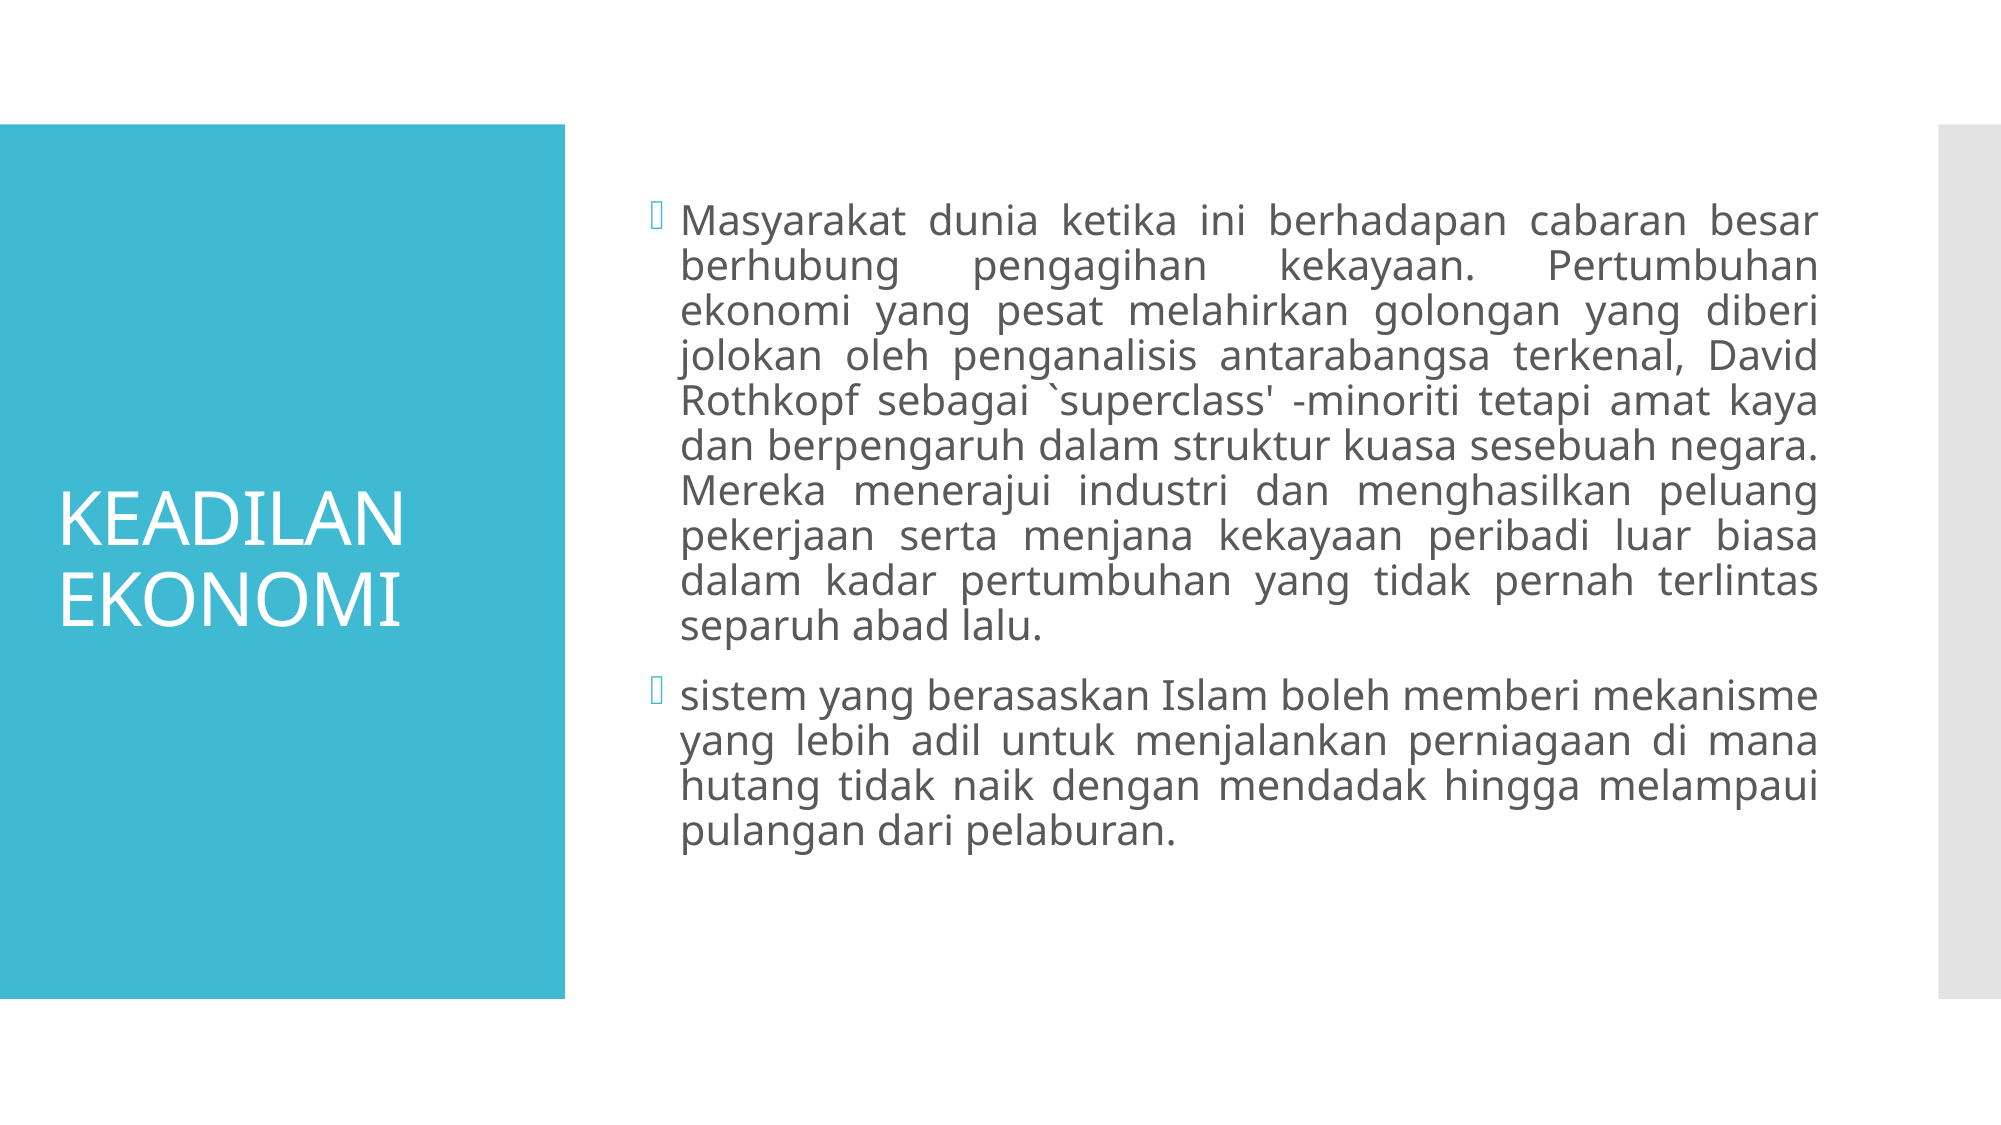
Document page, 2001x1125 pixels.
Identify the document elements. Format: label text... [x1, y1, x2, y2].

list Masyarakat dunia ketika ini berhadapan cabaran besar berhubung pengagihan kekayaan. Pertumbuhan ekonomi yang pesat melahirkan golongan yang diberi jolokan oleh penganalisis antarabangsa terkenal, David Rothkopf sebagai `superclass' -minoriti tetapi amat kaya dan berpengaruh dalam struktur kuasa sesebuah negara. Mereka menerajui industri dan menghasilkan peluang pekerjaan serta menjana kekayaan peribadi luar biasa dalam kadar pertumbuhan yang tidak pernah terlintas separuh abad lalu. sistem yang berasaskan Islam boleh memberi mekanisme yang lebih adil untuk menjalankan perniagaan di mana hutang tidak naik dengan mendadak hingga melampaui pulangan dari pelaburan. [634, 141, 1835, 982]
title KEADILAN EKONOMI [41, 184, 525, 940]
